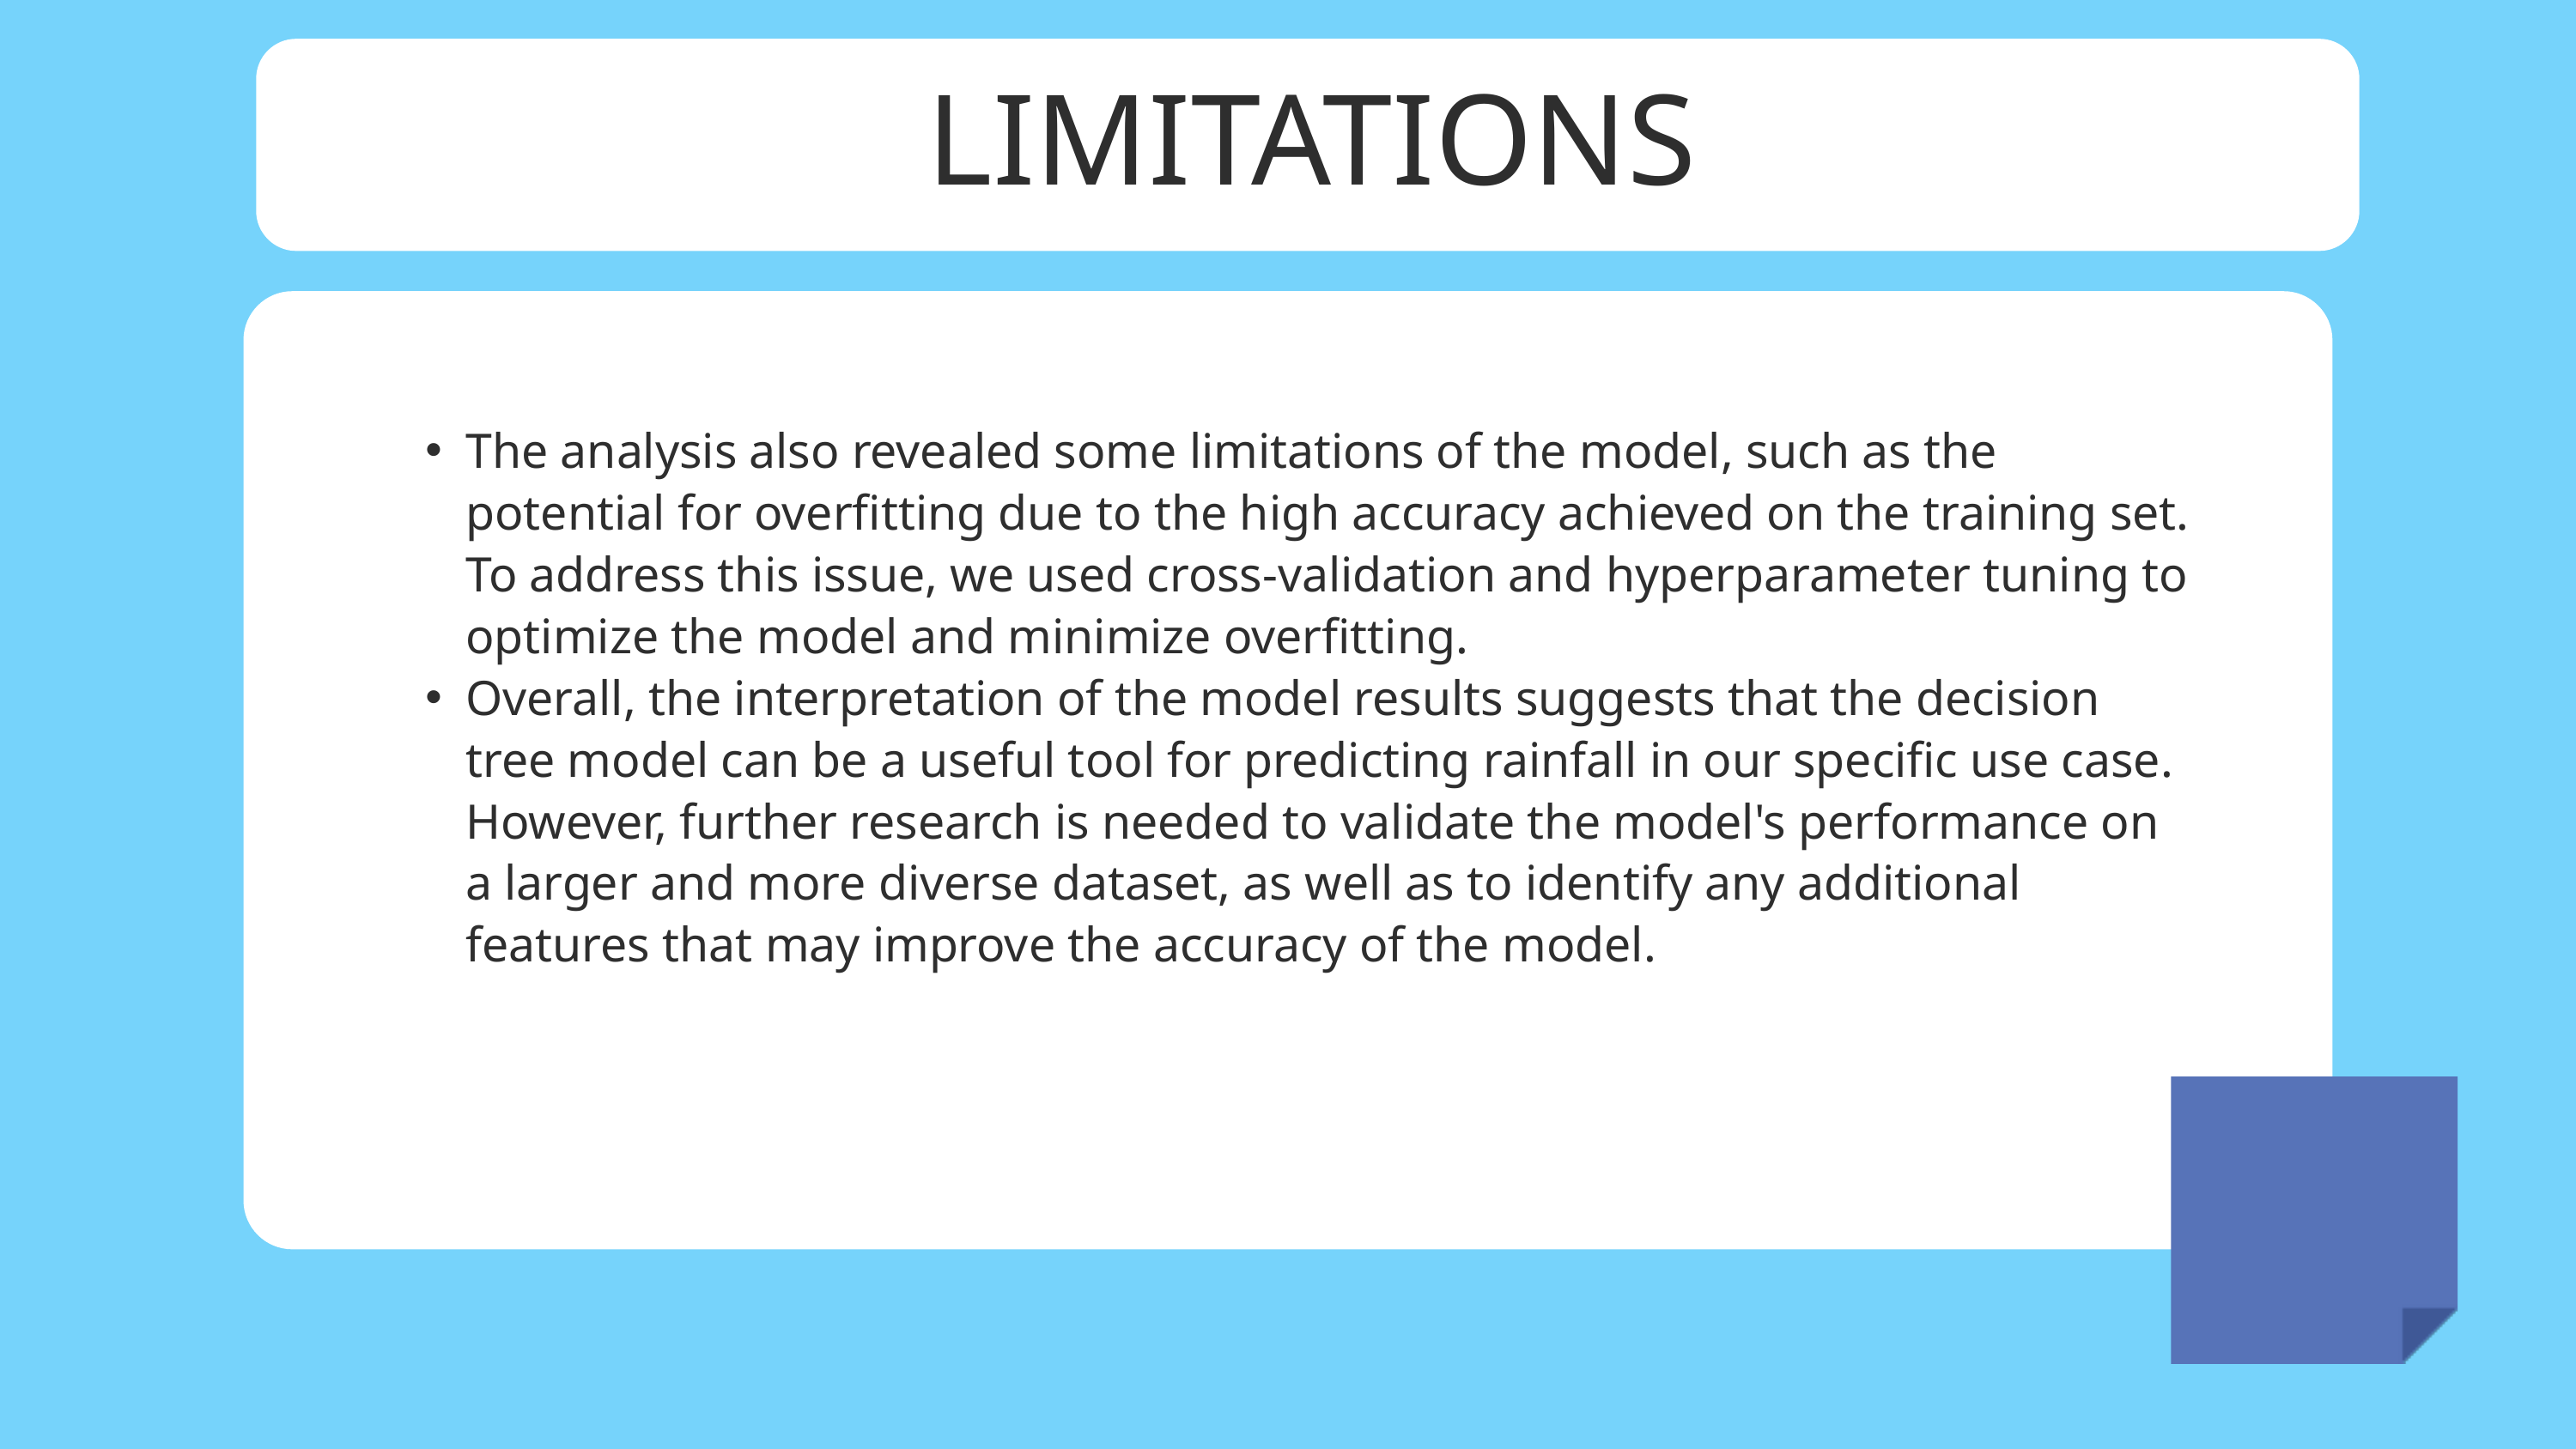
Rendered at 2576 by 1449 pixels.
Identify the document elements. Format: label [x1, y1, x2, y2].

text_box [2171, 1076, 2458, 1364]
text_box [243, 290, 2333, 1250]
text_box [256, 38, 2360, 252]
